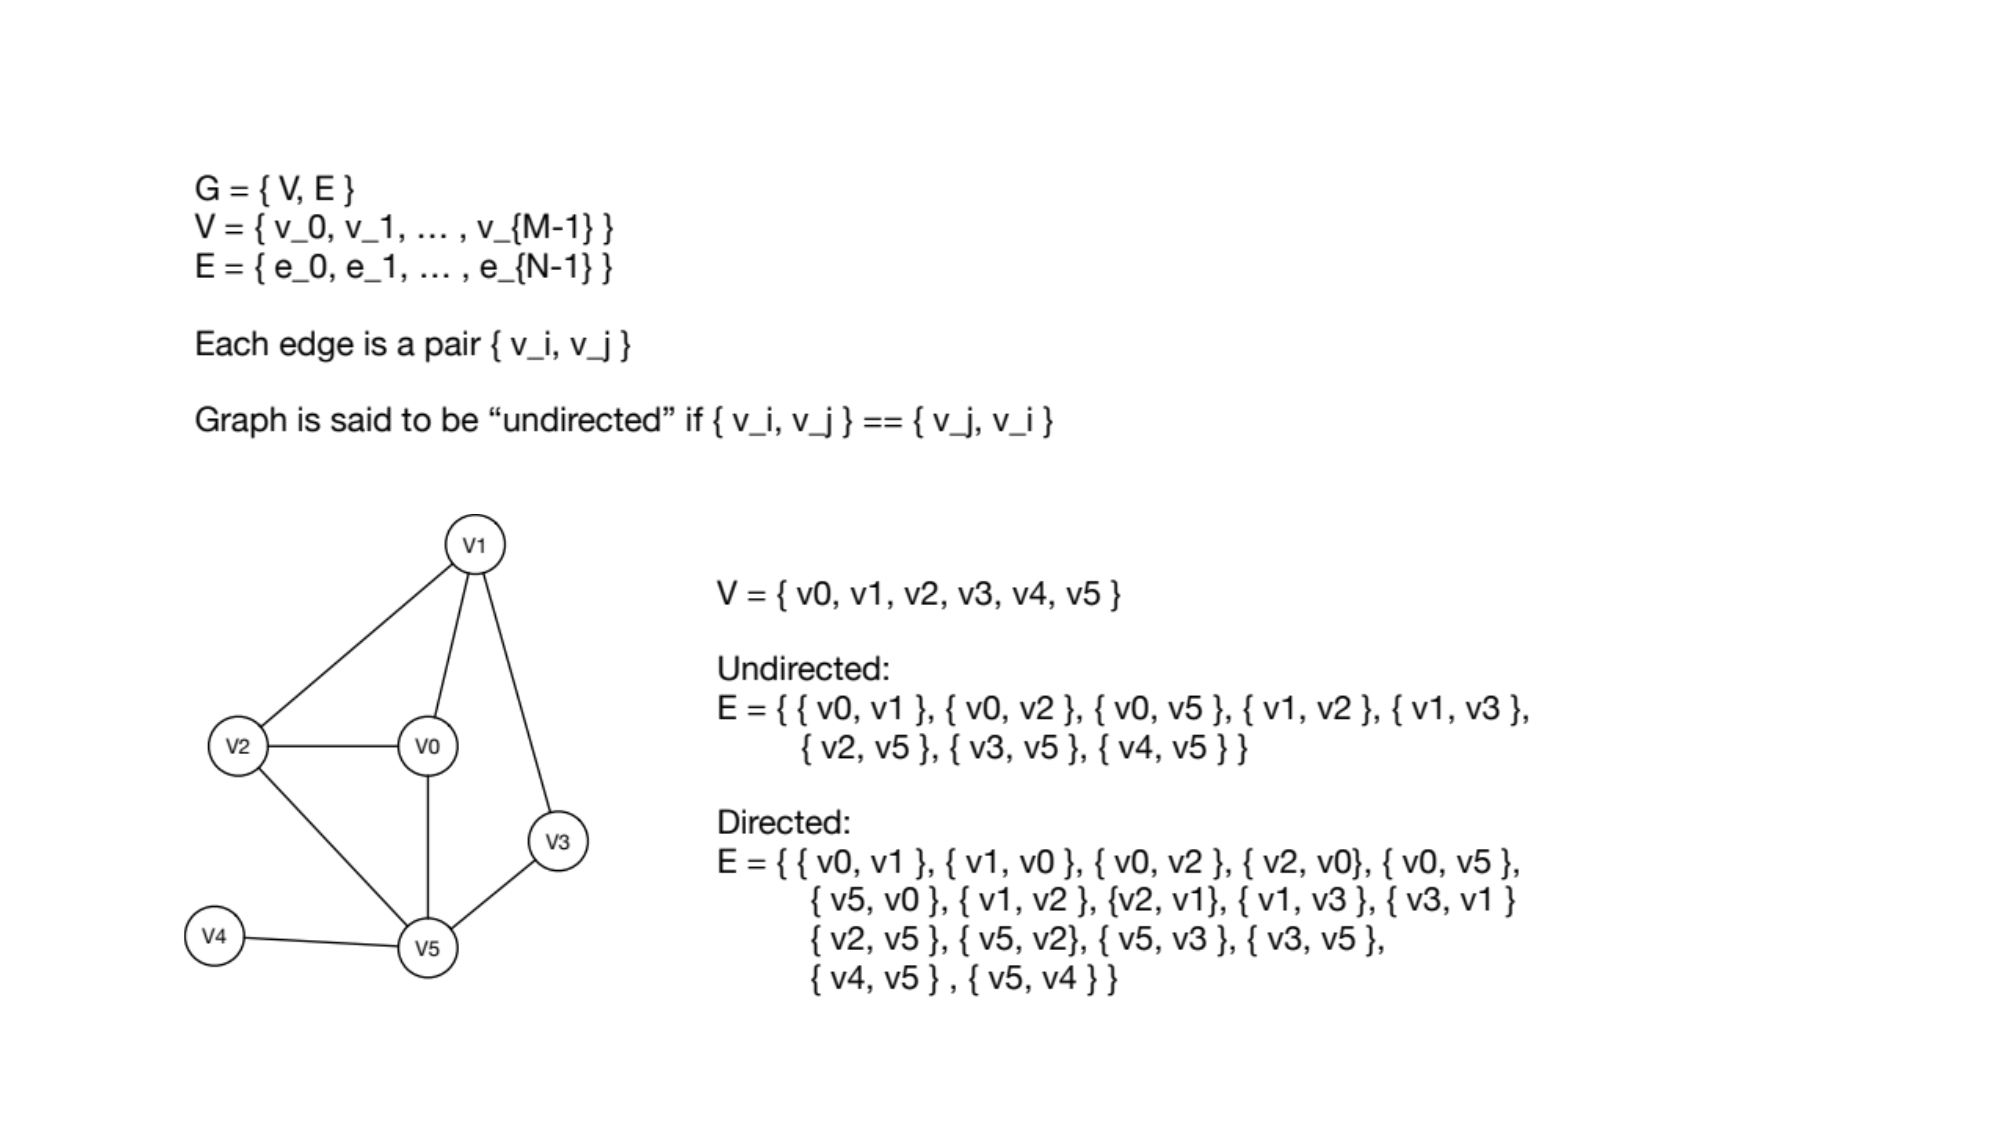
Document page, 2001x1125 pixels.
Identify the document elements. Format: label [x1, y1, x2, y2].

picture [183, 156, 1072, 449]
picture [183, 514, 1541, 1006]
